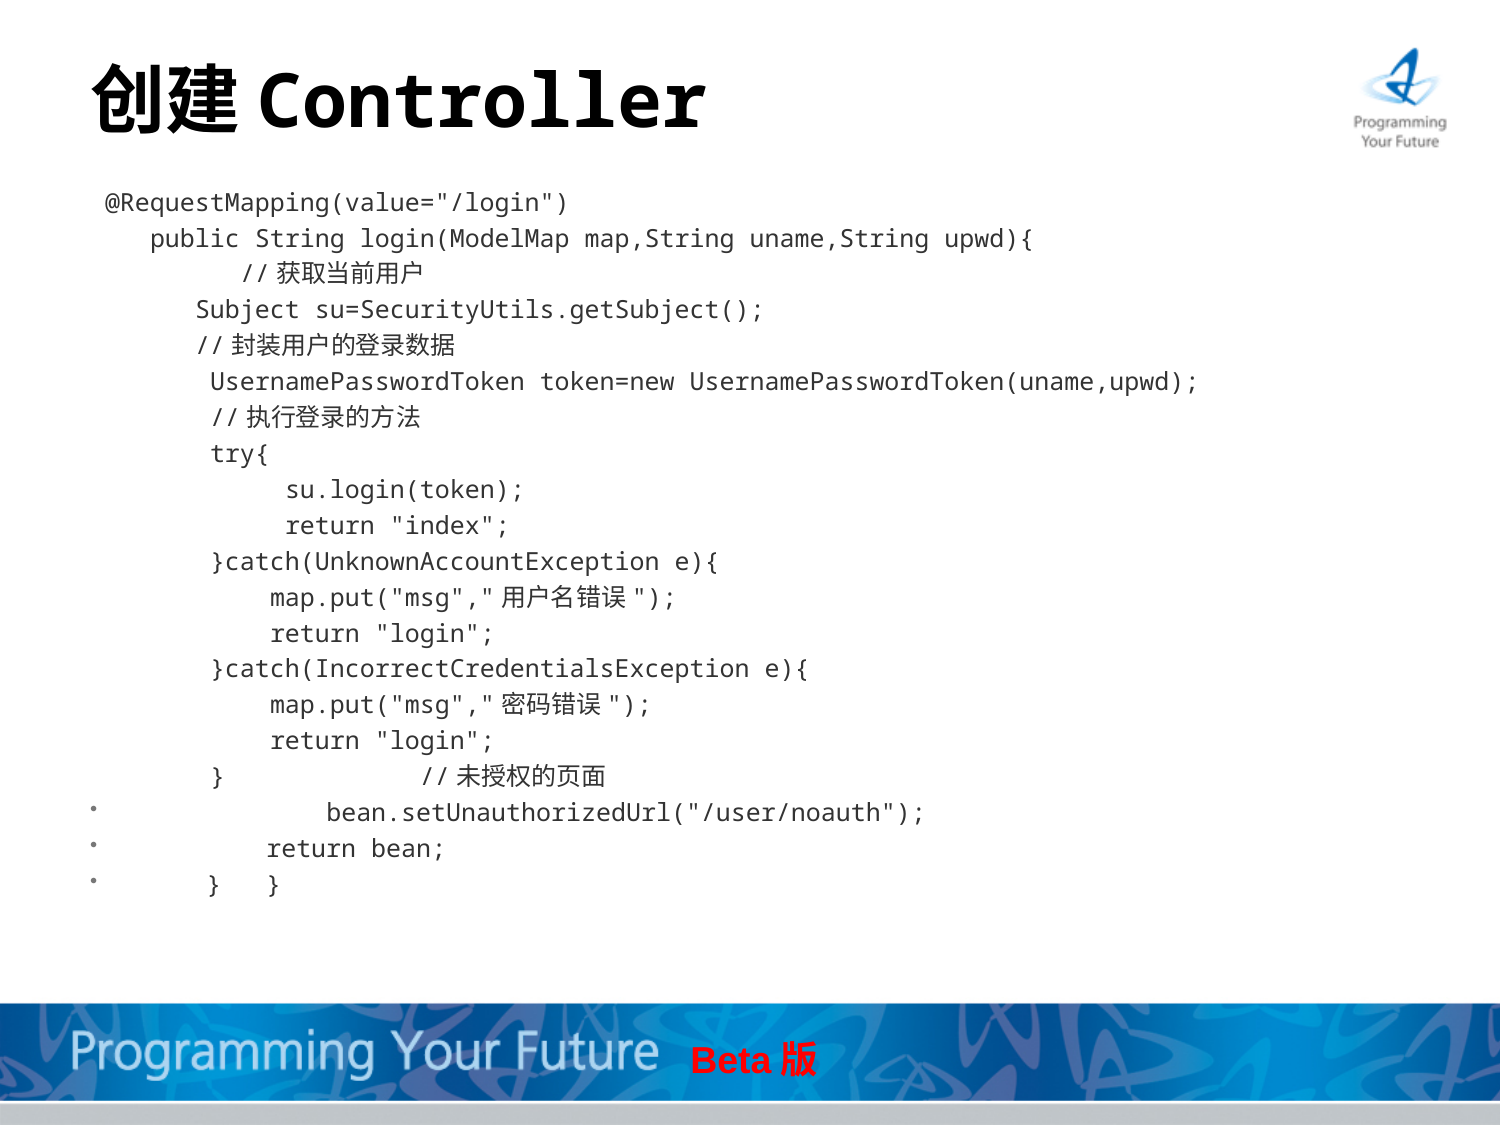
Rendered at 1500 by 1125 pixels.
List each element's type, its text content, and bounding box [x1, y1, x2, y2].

title 创建Controller [74, 44, 1271, 162]
picture [0, 997, 1500, 1125]
picture [1340, 42, 1461, 157]
list @RequestMapping(value="/login") public String login(ModelMap map,String uname,String upwd){ //获取当前用户 Subject su=SecurityUtils.getSubject(); //封装用户的登录数据 UsernamePasswordToken token=new UsernamePasswordToken(uname,upwd); //执行登录的方法 try{ su.login(token); return "index"; }catch(UnknownAccountException e){ map.put("msg","用户名错误"); return "login"; }catch(IncorrectCredentialsException e){ map.put("msg","密码错误"); return "login"; } //未授权的页面 bean.setUnauthorizedUrl("/user/noauth"); return bean; } } [74, 172, 1412, 988]
